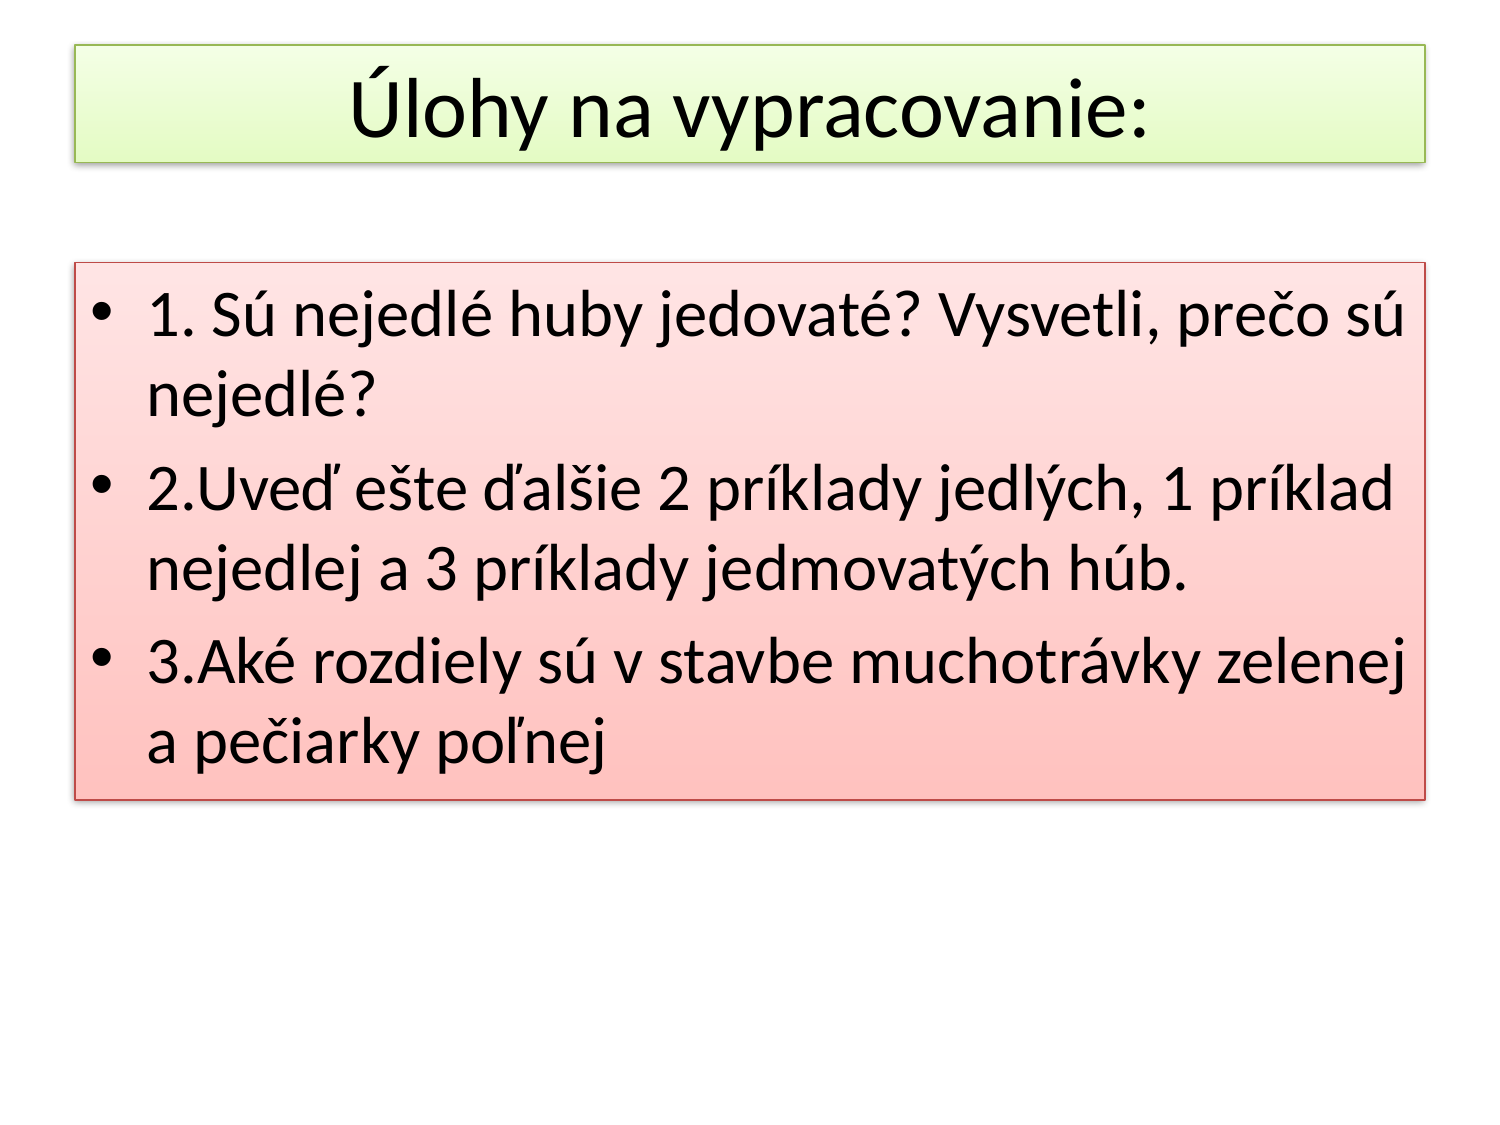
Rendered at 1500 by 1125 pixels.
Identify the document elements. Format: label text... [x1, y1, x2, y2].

list 1. Sú nejedlé huby jedovaté? Vysvetli, prečo sú nejedlé? 2.Uveď ešte ďalšie 2 príklady jedlých, 1 príklad nejedlej a 3 príklady jedmovatých húb. 3.Aké rozdiely sú v stavbe muchotrávky zelenej a pečiarky poľnej [74, 262, 1426, 801]
title Úlohy na vypracovanie: [74, 44, 1426, 163]
